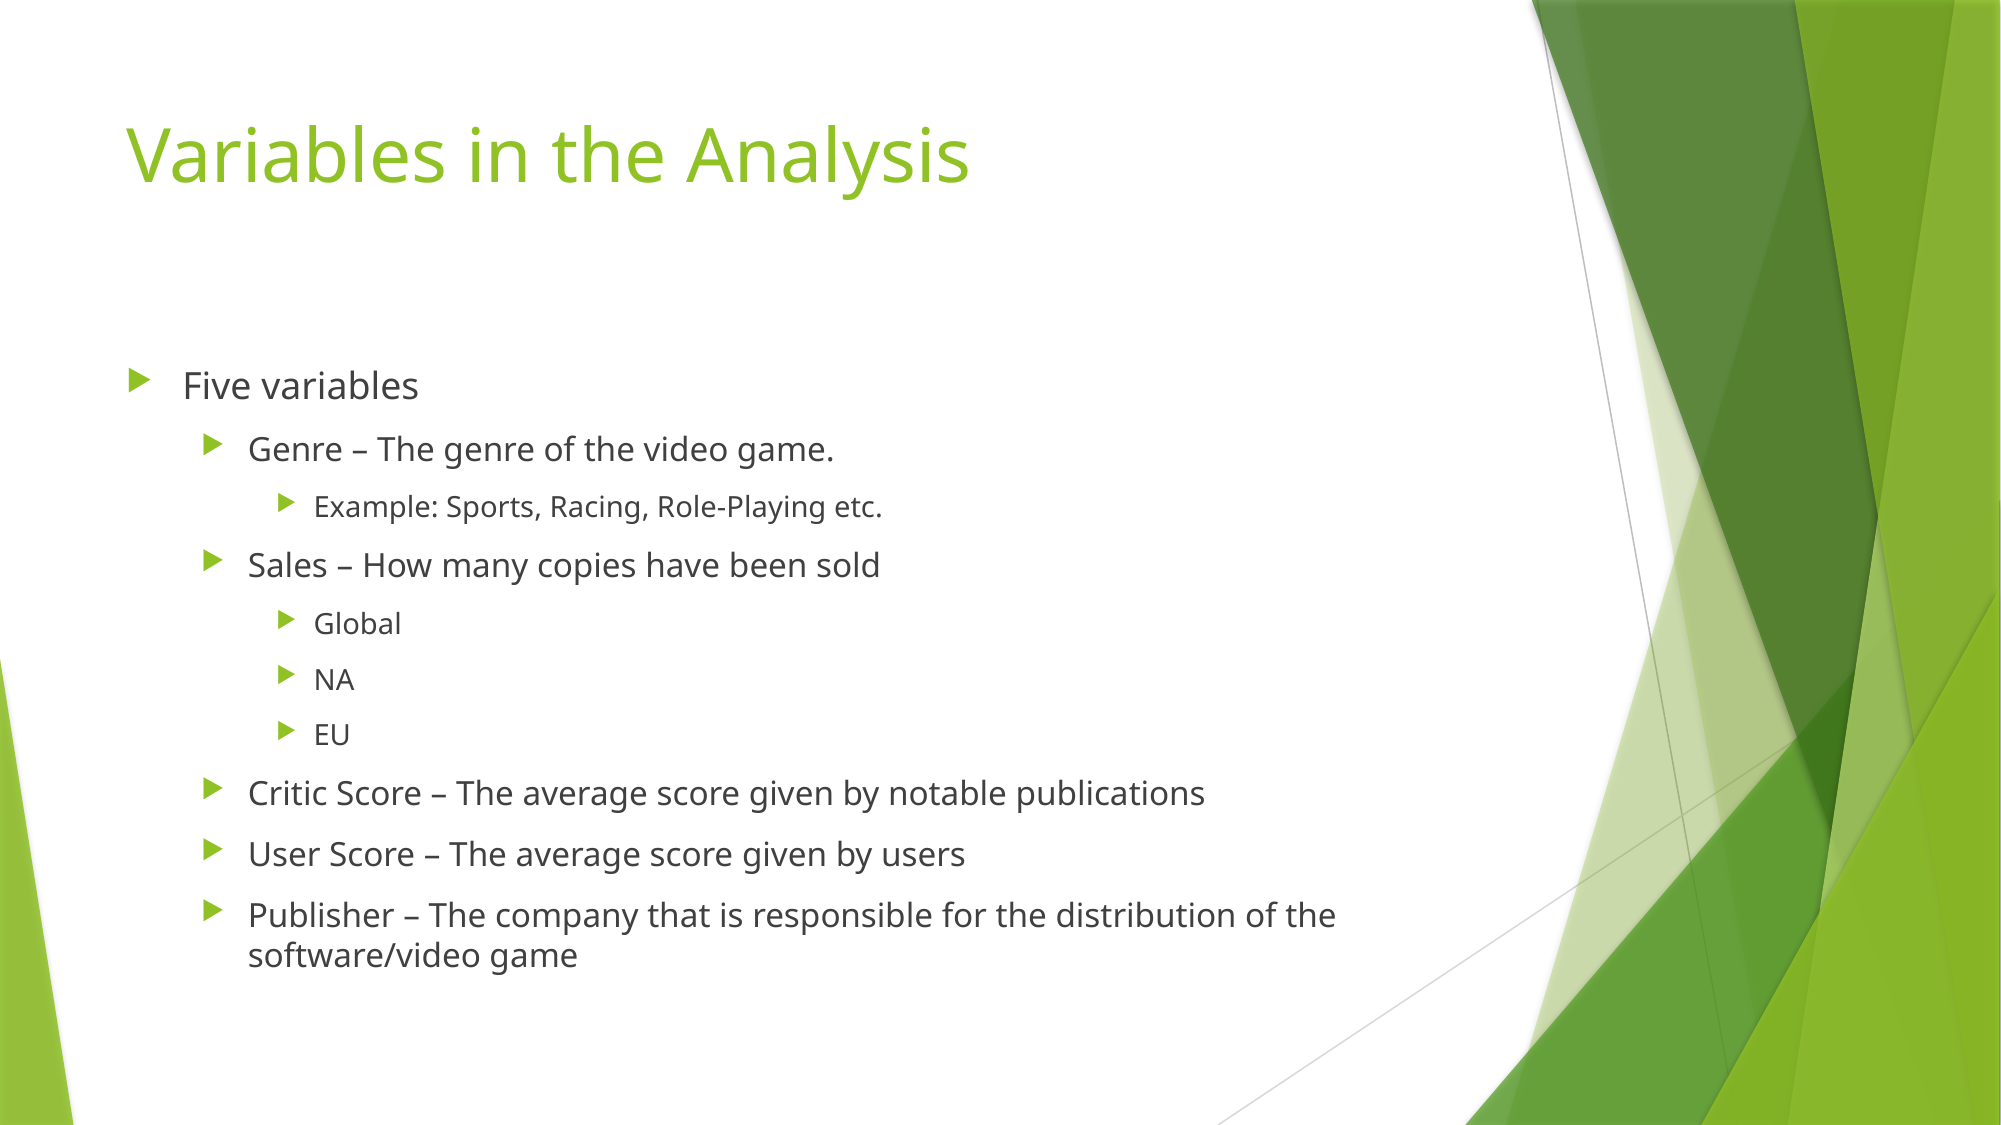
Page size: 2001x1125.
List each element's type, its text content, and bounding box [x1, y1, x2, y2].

title Variables in the Analysis [111, 99, 1522, 317]
list Five variables Genre – The genre of the video game. Example: Sports, Racing, Role-Playing etc. Sales – How many copies have been sold Global NA EU Critic Score – The average score given by notable publications User Score – The average score given by users Publisher – The company that is responsible for the distribution of the software/video game [111, 354, 1522, 992]
